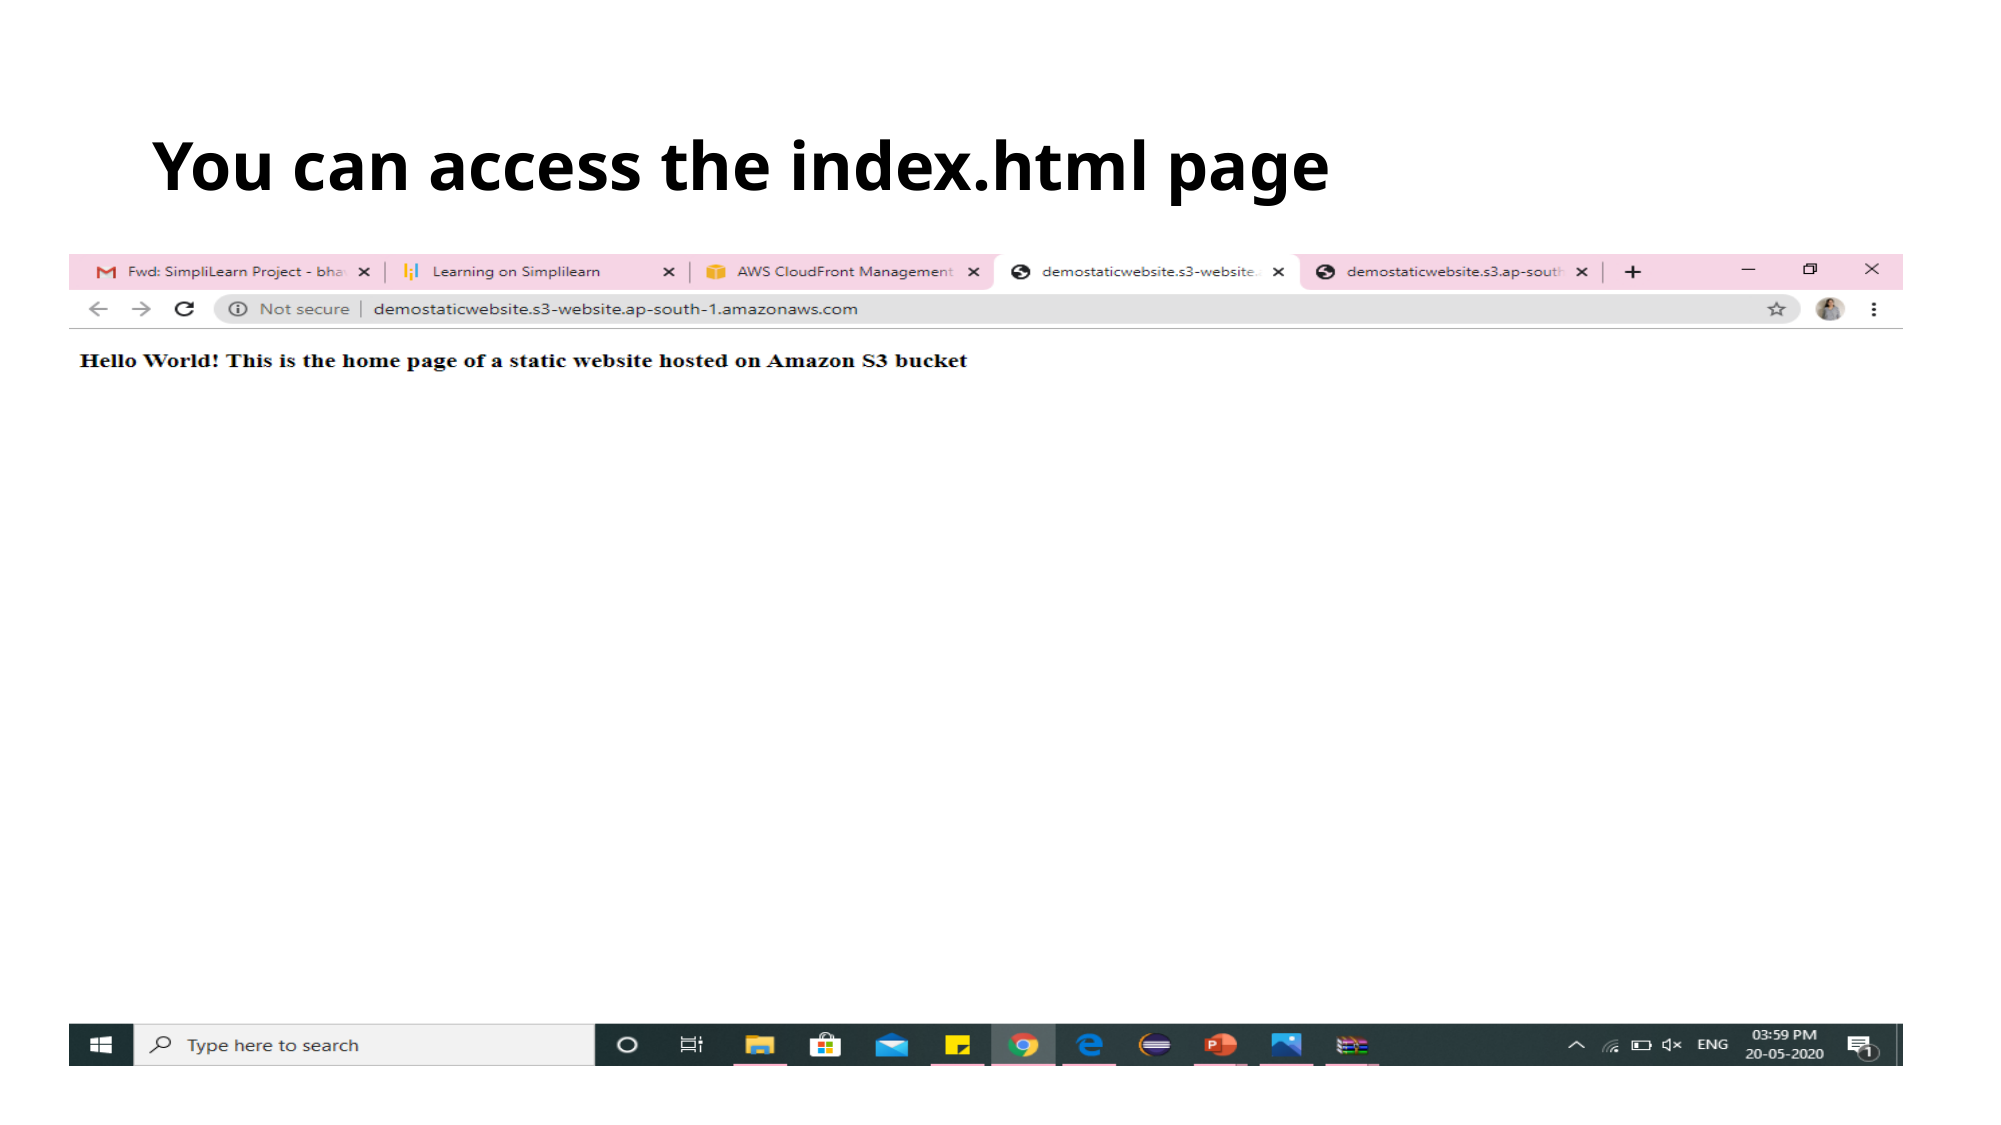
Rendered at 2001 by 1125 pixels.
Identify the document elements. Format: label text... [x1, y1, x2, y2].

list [69, 254, 1903, 1066]
title You can access the index.html page [137, 59, 1863, 254]
